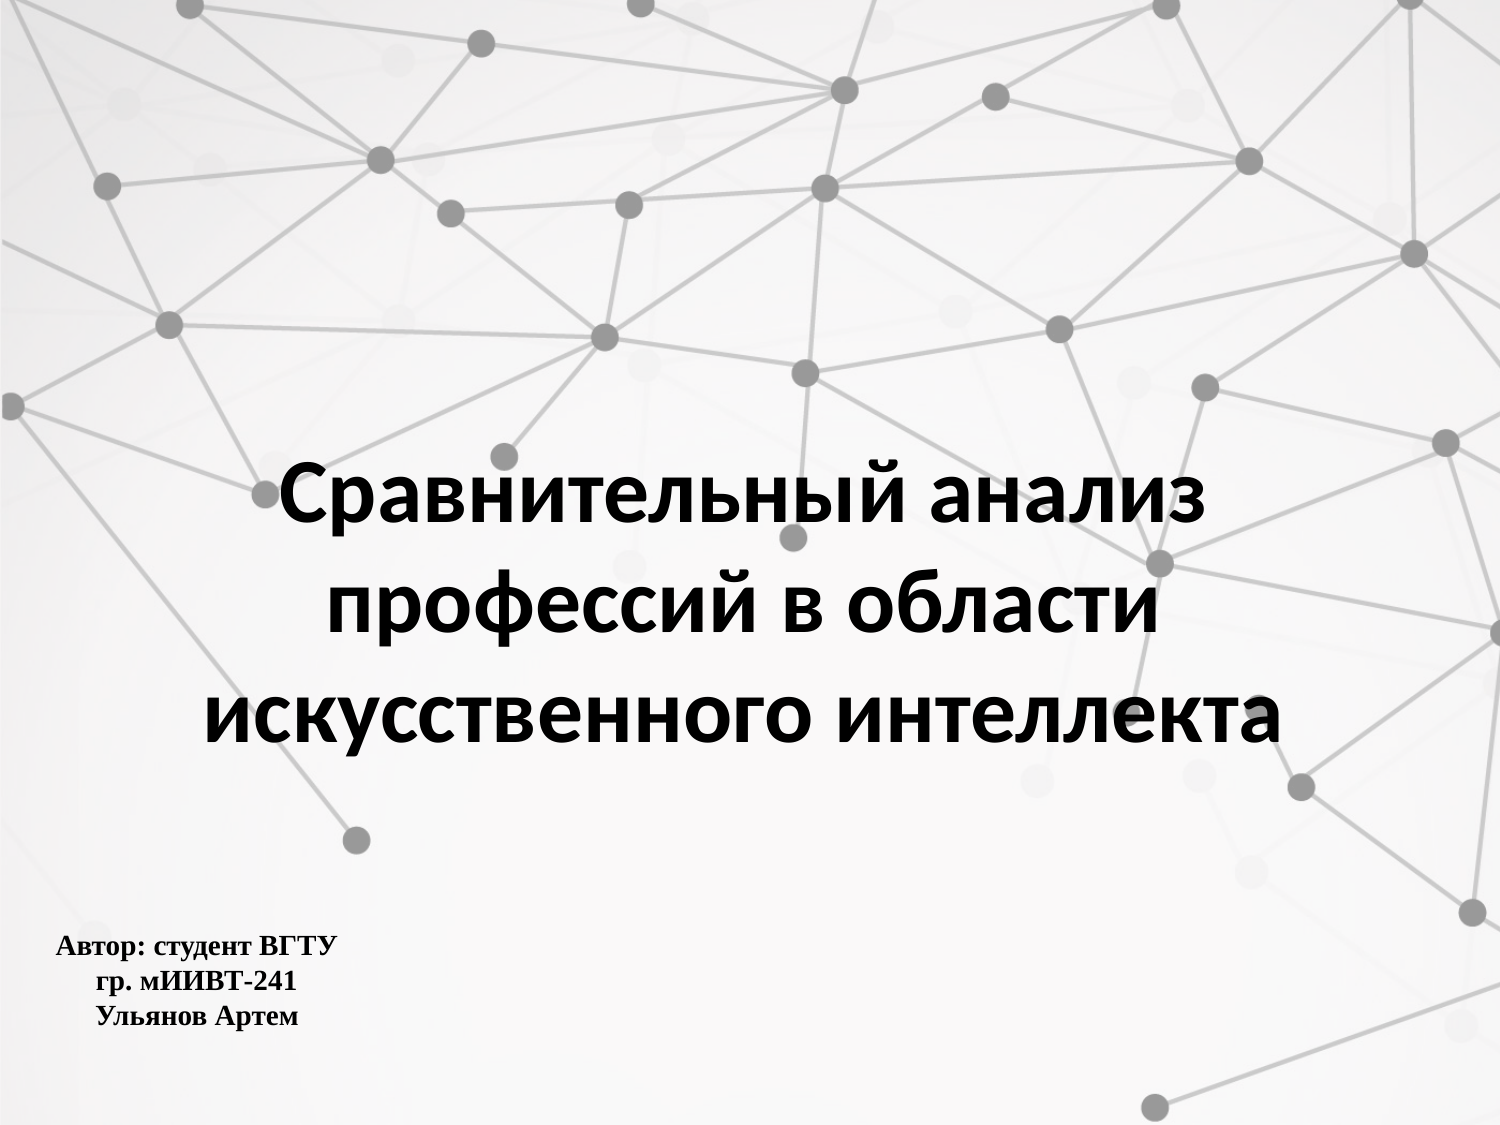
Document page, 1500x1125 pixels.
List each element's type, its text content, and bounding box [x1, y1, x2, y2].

title Сравнительный анализ профессий в области искусственного интеллекта [123, 288, 1365, 903]
text_box Автор: студент ВГТУ гр. мИИВТ-241 Ульянов Артем [38, 896, 356, 1061]
